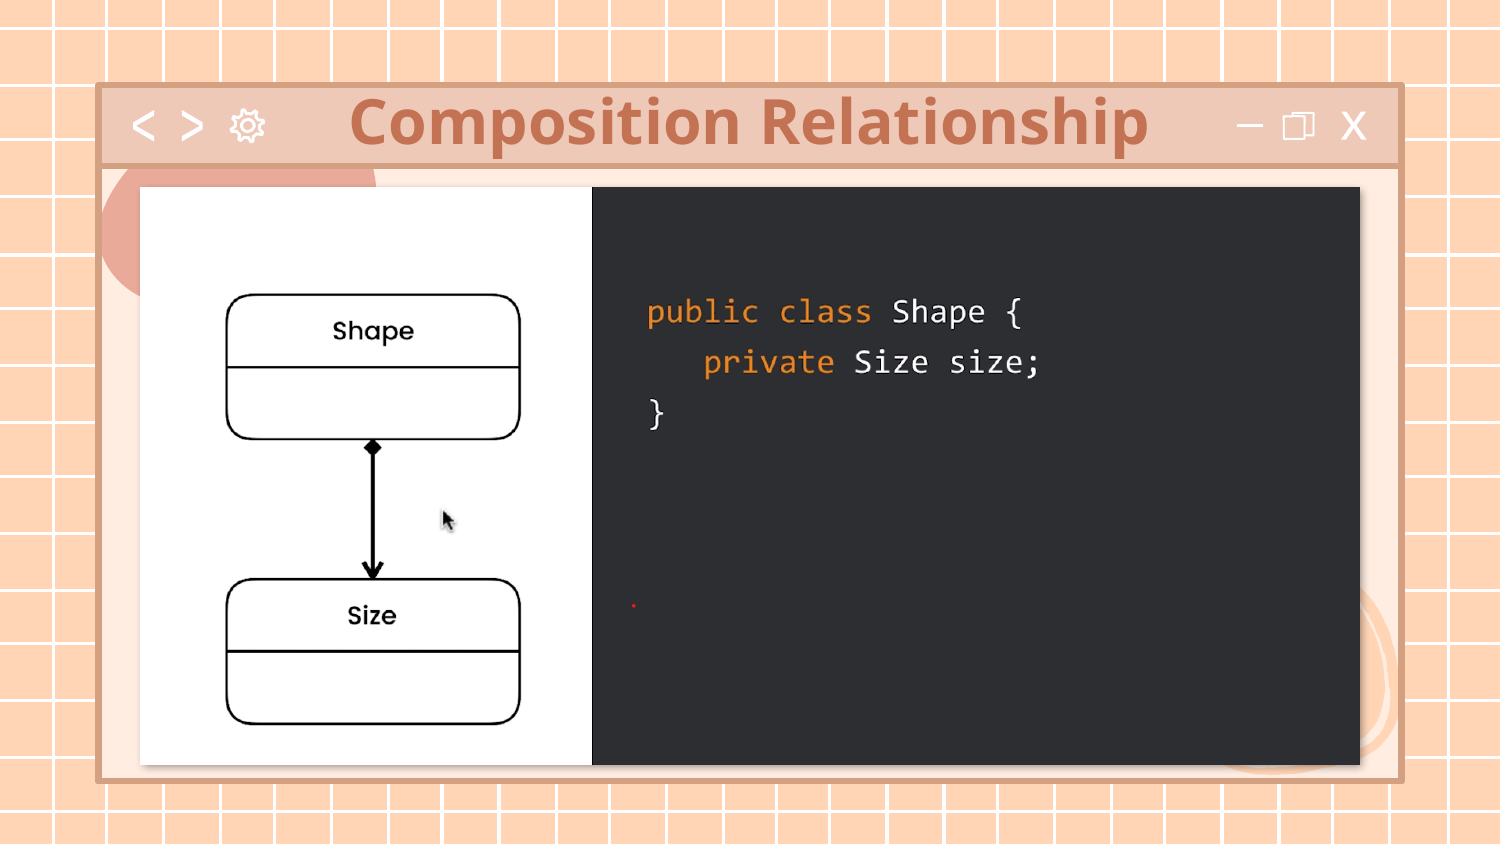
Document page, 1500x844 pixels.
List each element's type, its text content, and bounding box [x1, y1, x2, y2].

picture [140, 187, 1360, 765]
title Composition Relationship [118, 72, 1382, 167]
